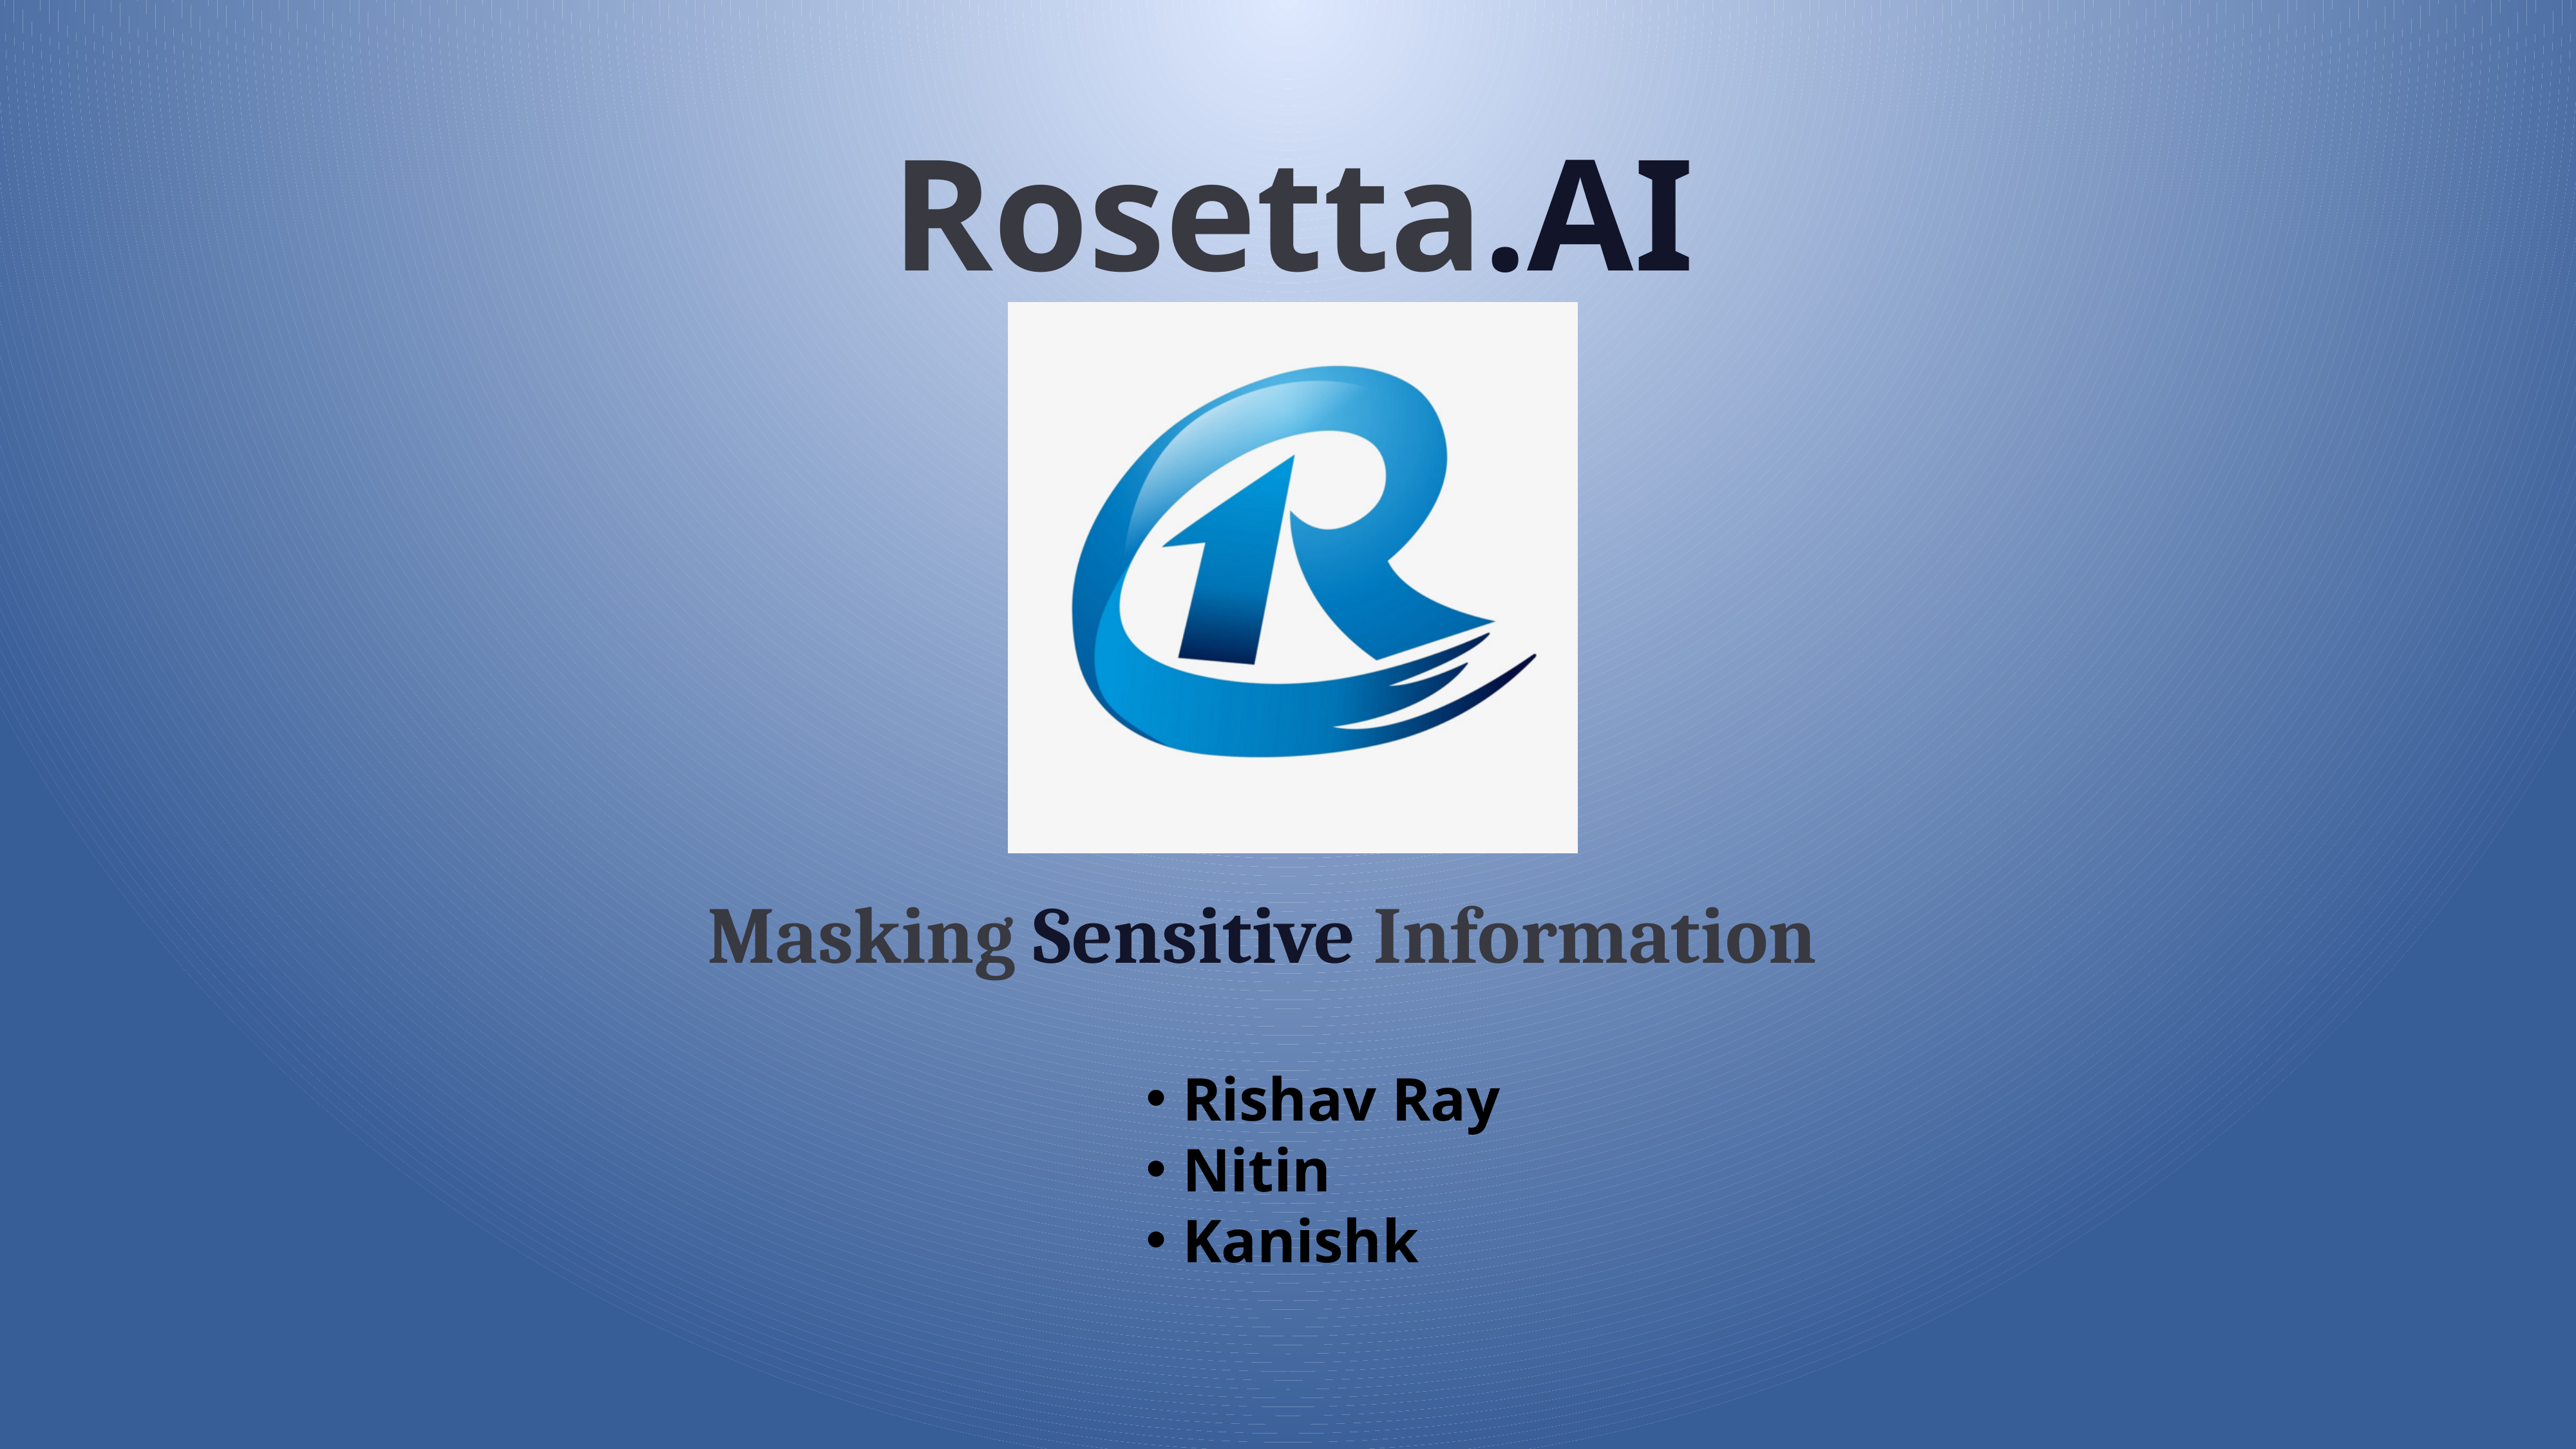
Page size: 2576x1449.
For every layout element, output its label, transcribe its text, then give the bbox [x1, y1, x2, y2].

text_box Rishav Ray Nitin Kanishk [1142, 1057, 1826, 1353]
text_box Masking Sensitive Information [85, 897, 2439, 1012]
text_box Rosetta.AI [328, 112, 2257, 227]
picture [1008, 302, 1578, 853]
